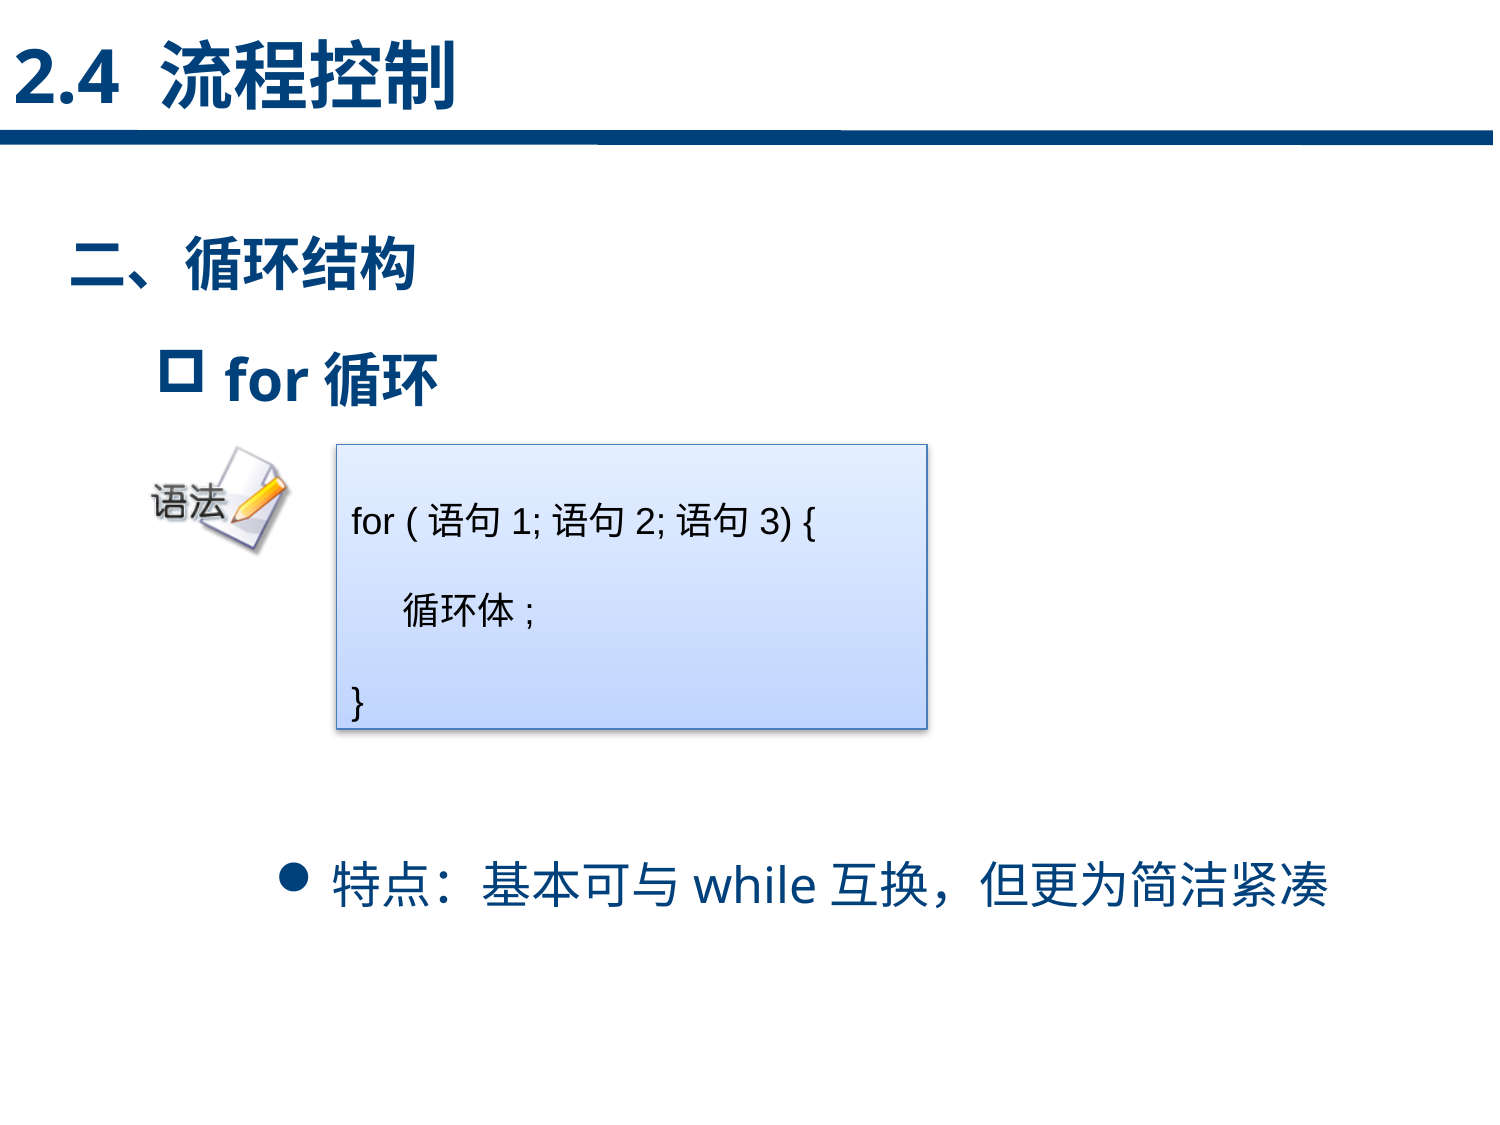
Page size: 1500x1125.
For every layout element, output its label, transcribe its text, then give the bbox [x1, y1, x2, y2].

text_box 二、循环结构 for循环 [53, 184, 1465, 1059]
text_box 特点：基本可与while互换，但更为简洁紧凑 [260, 845, 1345, 921]
text_box 2.4 流程控制 [0, 21, 473, 127]
text_box for (语句1;语句2;语句3) { 循环体; } [336, 444, 928, 730]
picture [141, 444, 293, 558]
